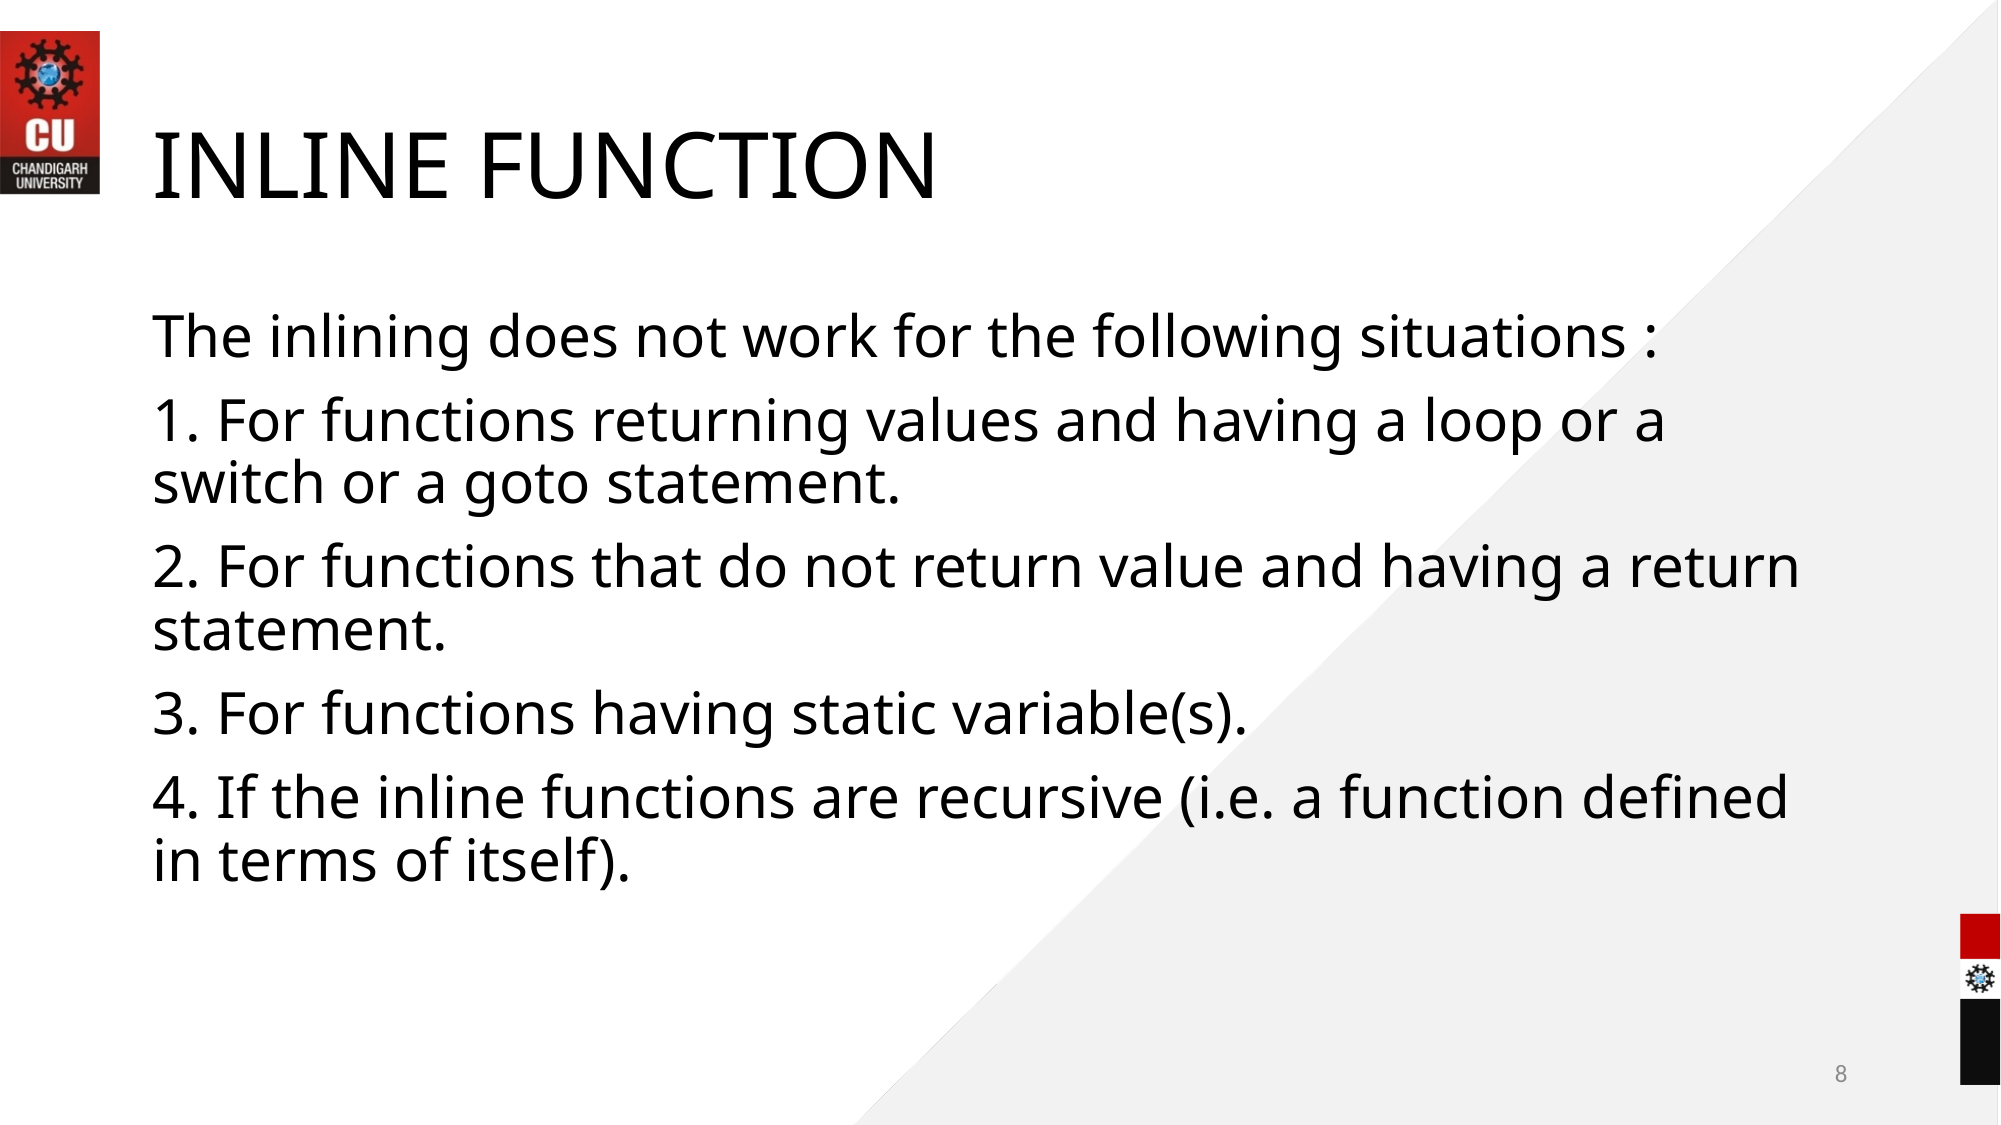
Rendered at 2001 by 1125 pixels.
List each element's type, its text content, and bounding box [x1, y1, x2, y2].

list The inlining does not work for the following situations : 1. For functions returning values and having a loop or a switch or a goto statement. 2. For functions that do not return value and having a return statement. 3. For functions having static variable(s). 4. If the inline functions are recursive (i.e. a function defined in terms of itself). [137, 299, 1863, 1014]
picture [0, 0, 2001, 1125]
title INLINE FUNCTION [137, 59, 1863, 278]
slide_number 8 [1412, 1042, 1863, 1103]
